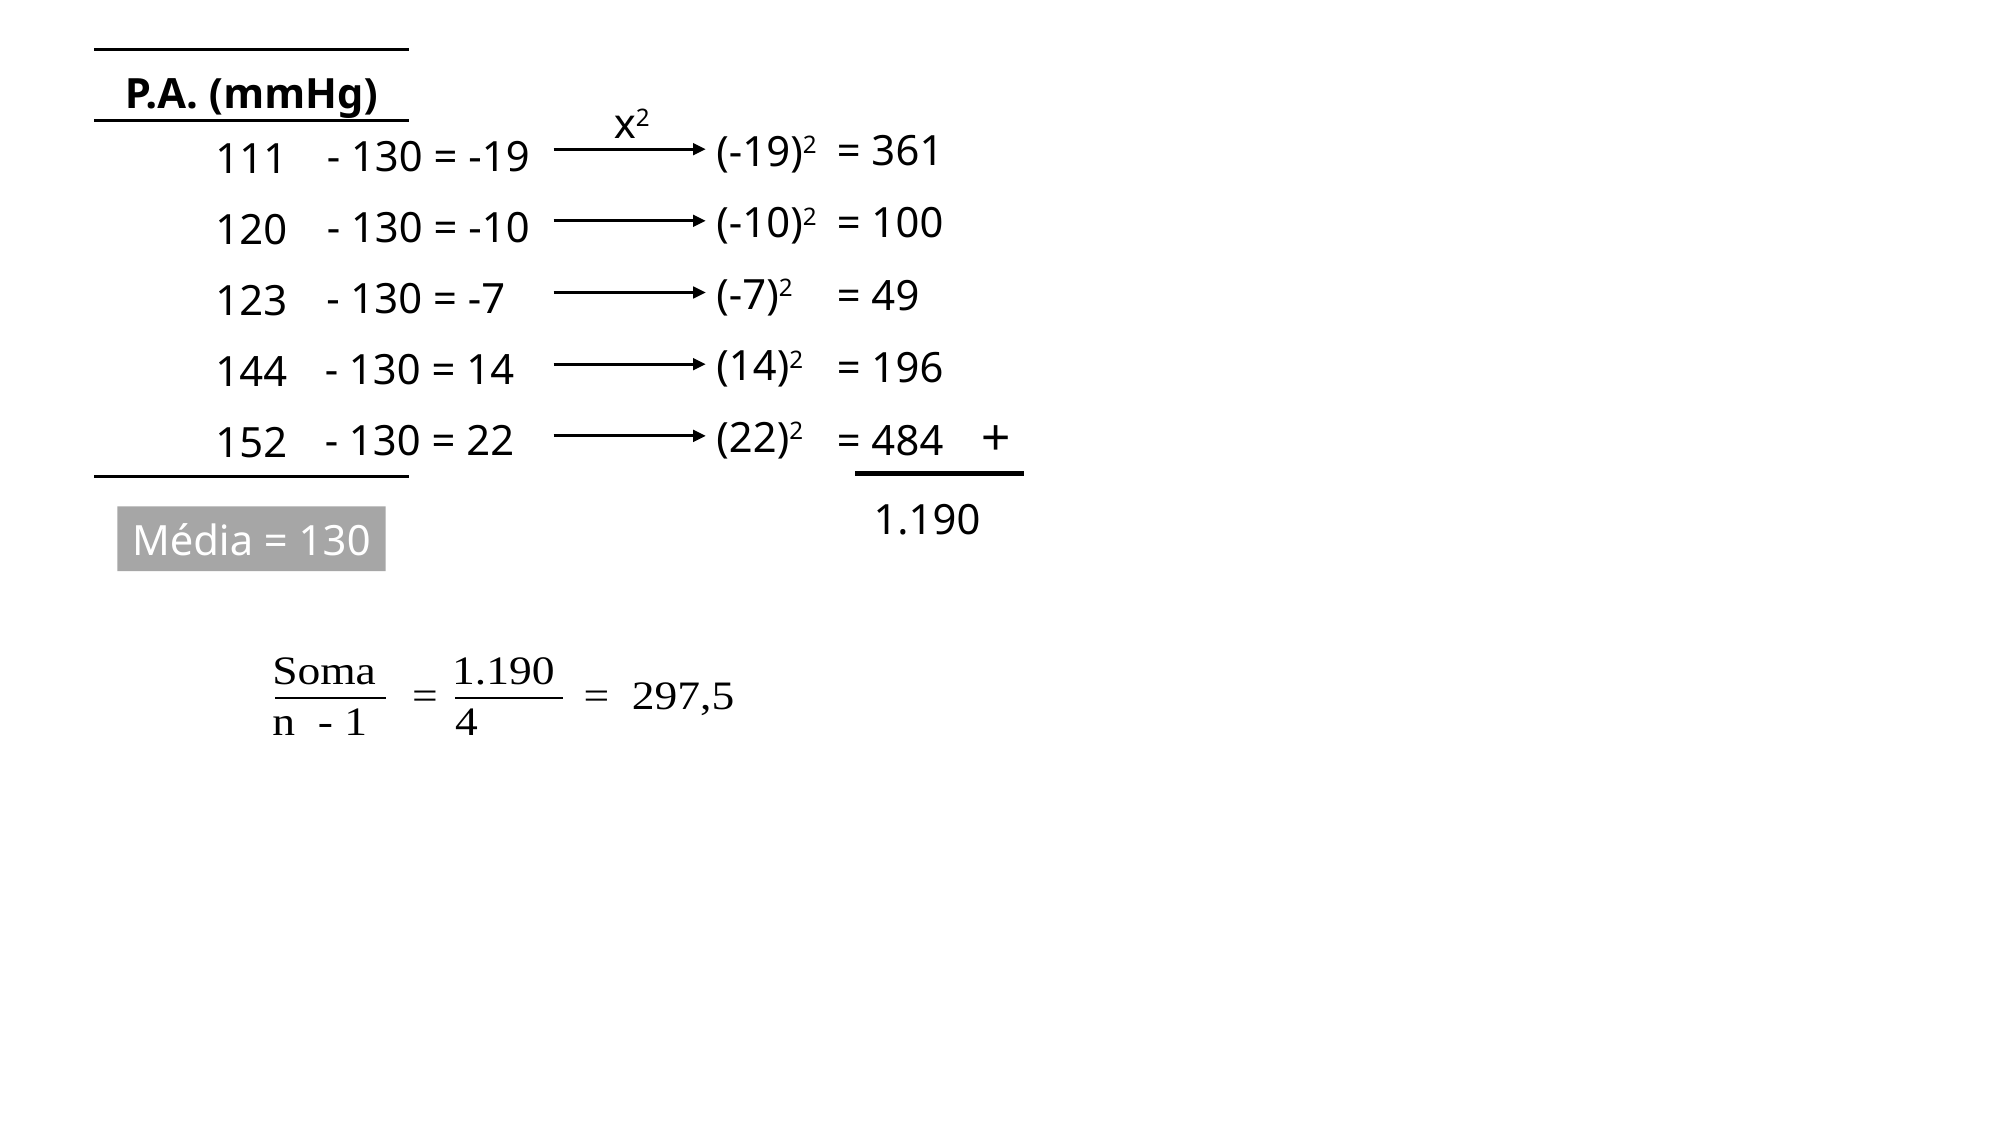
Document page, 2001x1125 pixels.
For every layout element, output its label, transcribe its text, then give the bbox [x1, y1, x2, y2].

text_box + [966, 397, 1053, 472]
text_box = 196 [822, 333, 967, 399]
text_box x2 [590, 150, 674, 155]
table_cell 111 [94, 122, 409, 192]
table_cell 123 [94, 263, 409, 334]
text_box 1.190 [838, 485, 1017, 551]
text_box (-10)2 [701, 188, 822, 254]
text_box - 130 = -10 [312, 193, 546, 258]
table_cell 144 [94, 334, 409, 405]
table_cell 152 [94, 405, 409, 475]
text_box - 130 = -7 [311, 264, 521, 329]
text_box - 130 = 14 [309, 335, 530, 400]
text_box = 100 [822, 188, 967, 254]
text_box x2 [590, 89, 674, 149]
table_header P.A. (mmHg) [94, 51, 409, 119]
text_box = 361 [822, 116, 967, 182]
text_box (22)2 [701, 403, 846, 468]
text_box (-7)2 [701, 260, 846, 325]
text_box = 484 [822, 406, 966, 471]
text_box = 49 [822, 261, 967, 326]
text_box Média = 130 [117, 506, 386, 572]
text_box - 130 = -19 [312, 122, 546, 188]
table_cell 120 [94, 192, 409, 263]
text_box (-19)2 [701, 117, 822, 182]
text_box (14)2 [701, 331, 846, 397]
text_box - 130 = 22 [309, 406, 530, 471]
